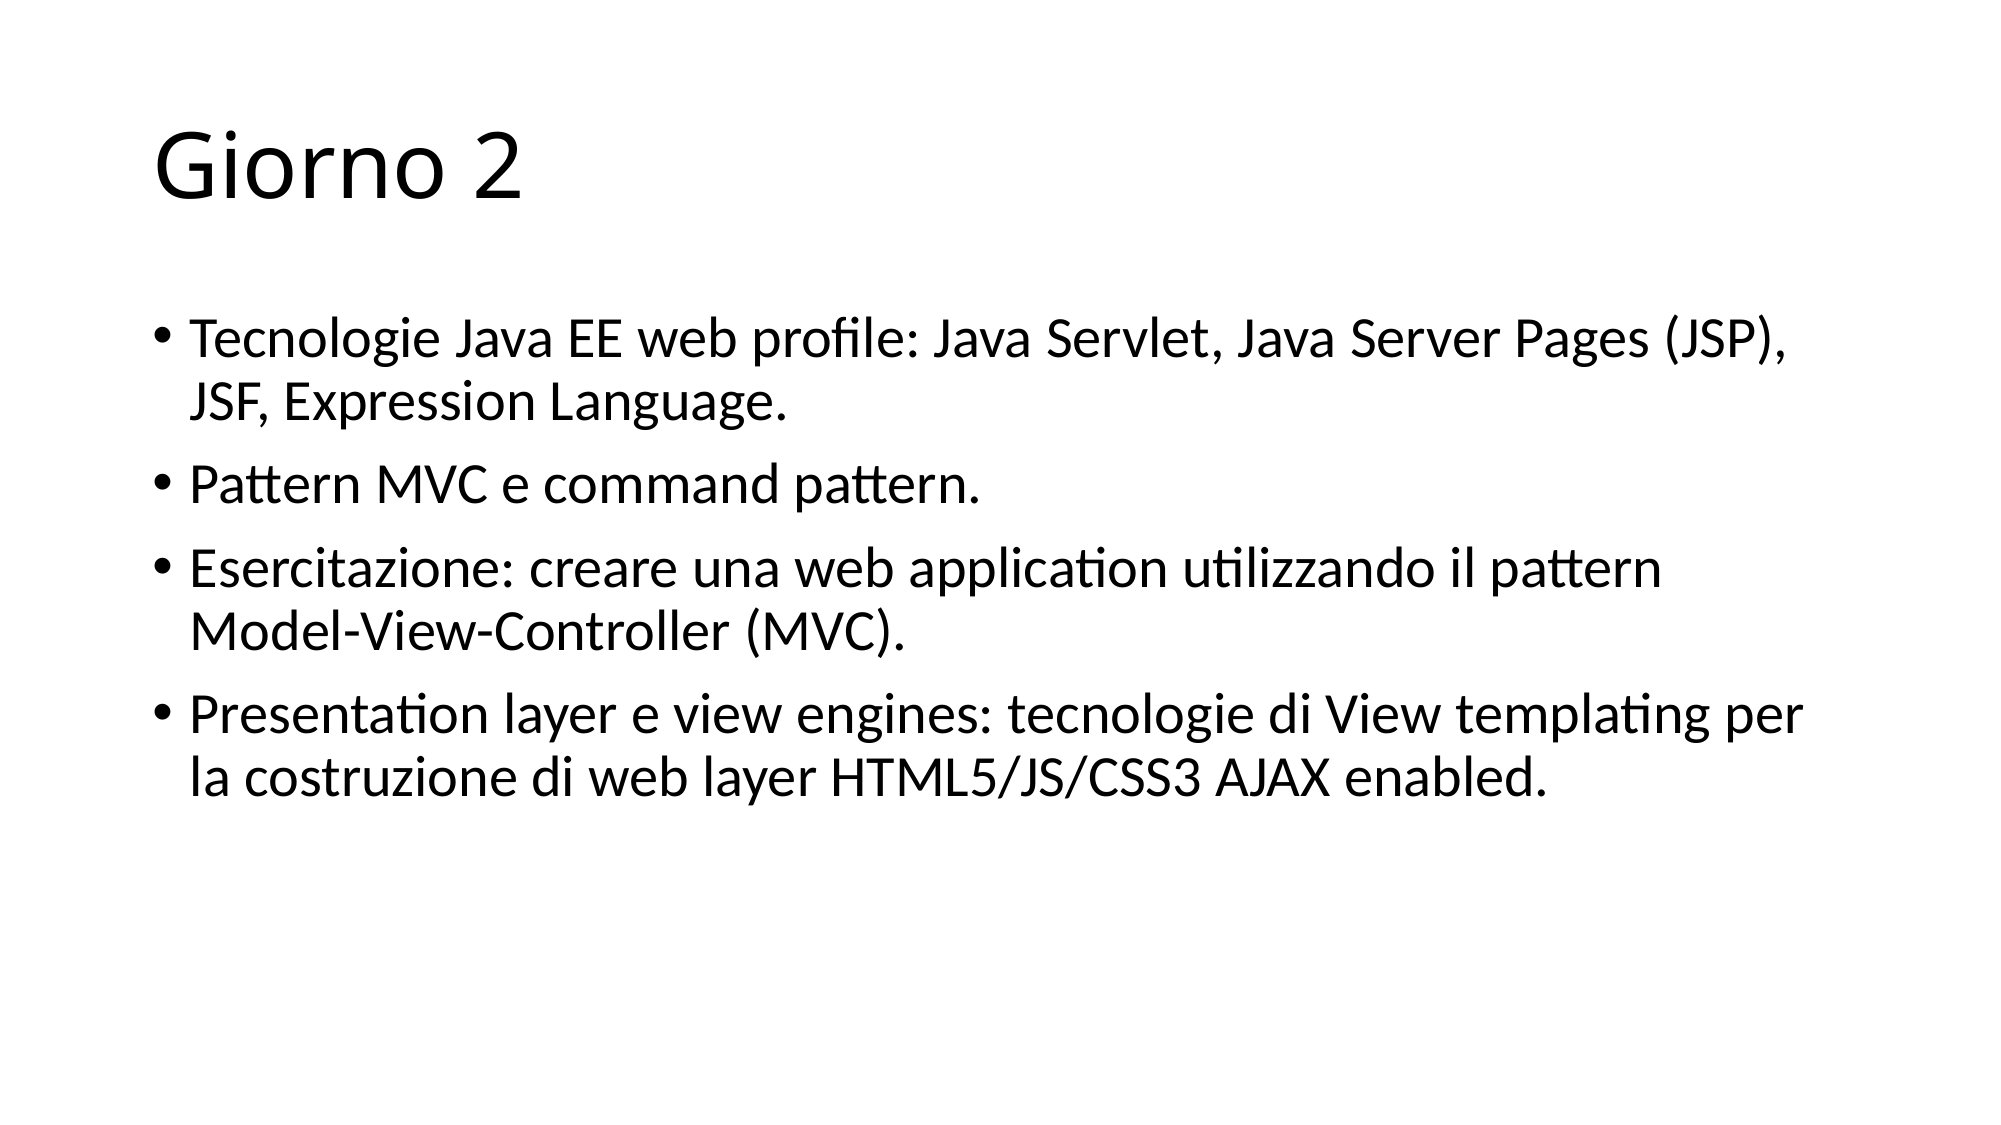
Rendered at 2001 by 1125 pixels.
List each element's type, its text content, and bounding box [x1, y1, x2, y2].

list Tecnologie Java EE web profile: Java Servlet, Java Server Pages (JSP), JSF, Expression Language. Pattern MVC e command pattern. Esercitazione: creare una web application utilizzando il pattern Model-View-Controller (MVC). Presentation layer e view engines: tecnologie di View templating per la costruzione di web layer HTML5/JS/CSS3 AJAX enabled. [137, 299, 1863, 1014]
title Giorno 2 [137, 59, 1863, 278]
